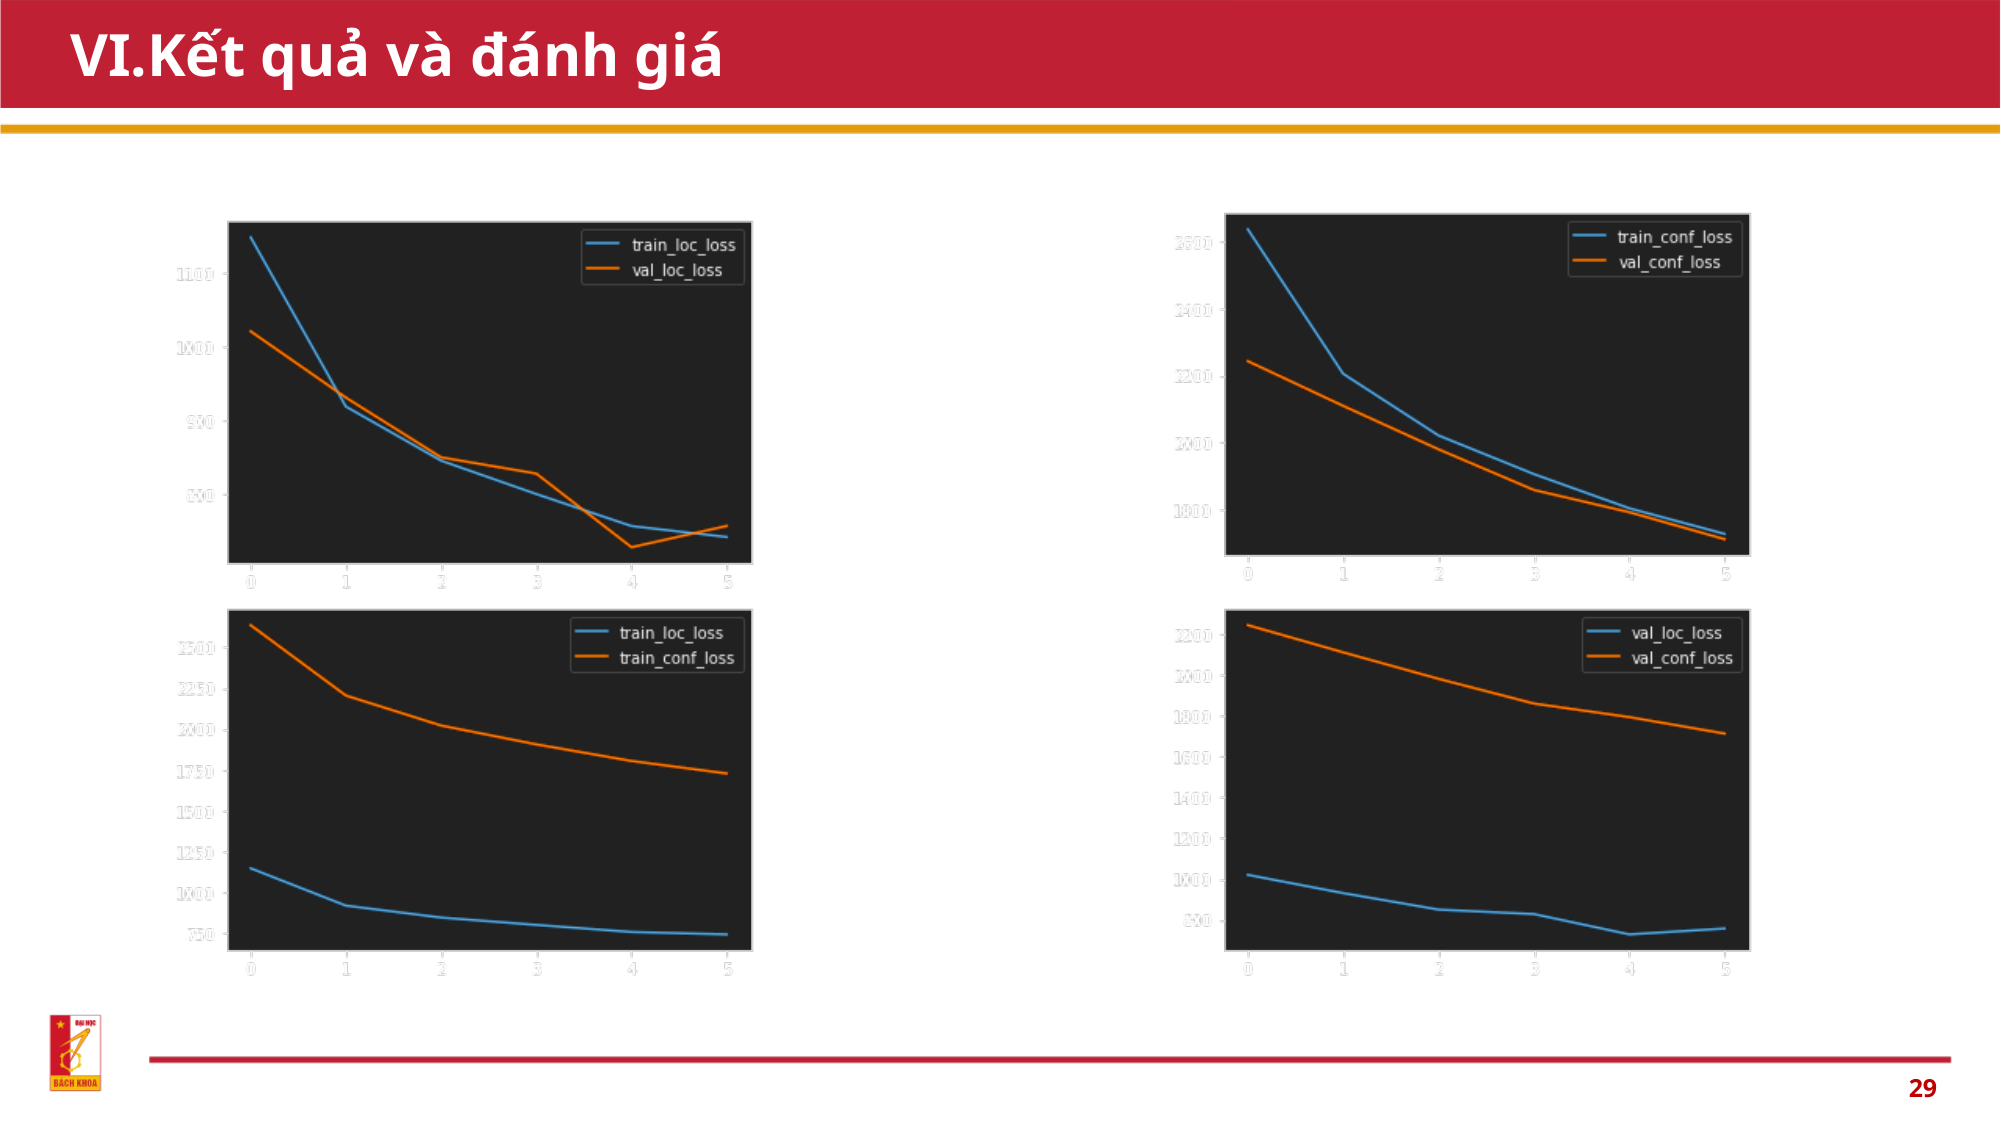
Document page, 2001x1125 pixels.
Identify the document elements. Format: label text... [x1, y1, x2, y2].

picture [0, 0, 2001, 1125]
slide_number 29 [1502, 1065, 1953, 1125]
title VI.Kết quả và đánh giá [55, 18, 1945, 90]
